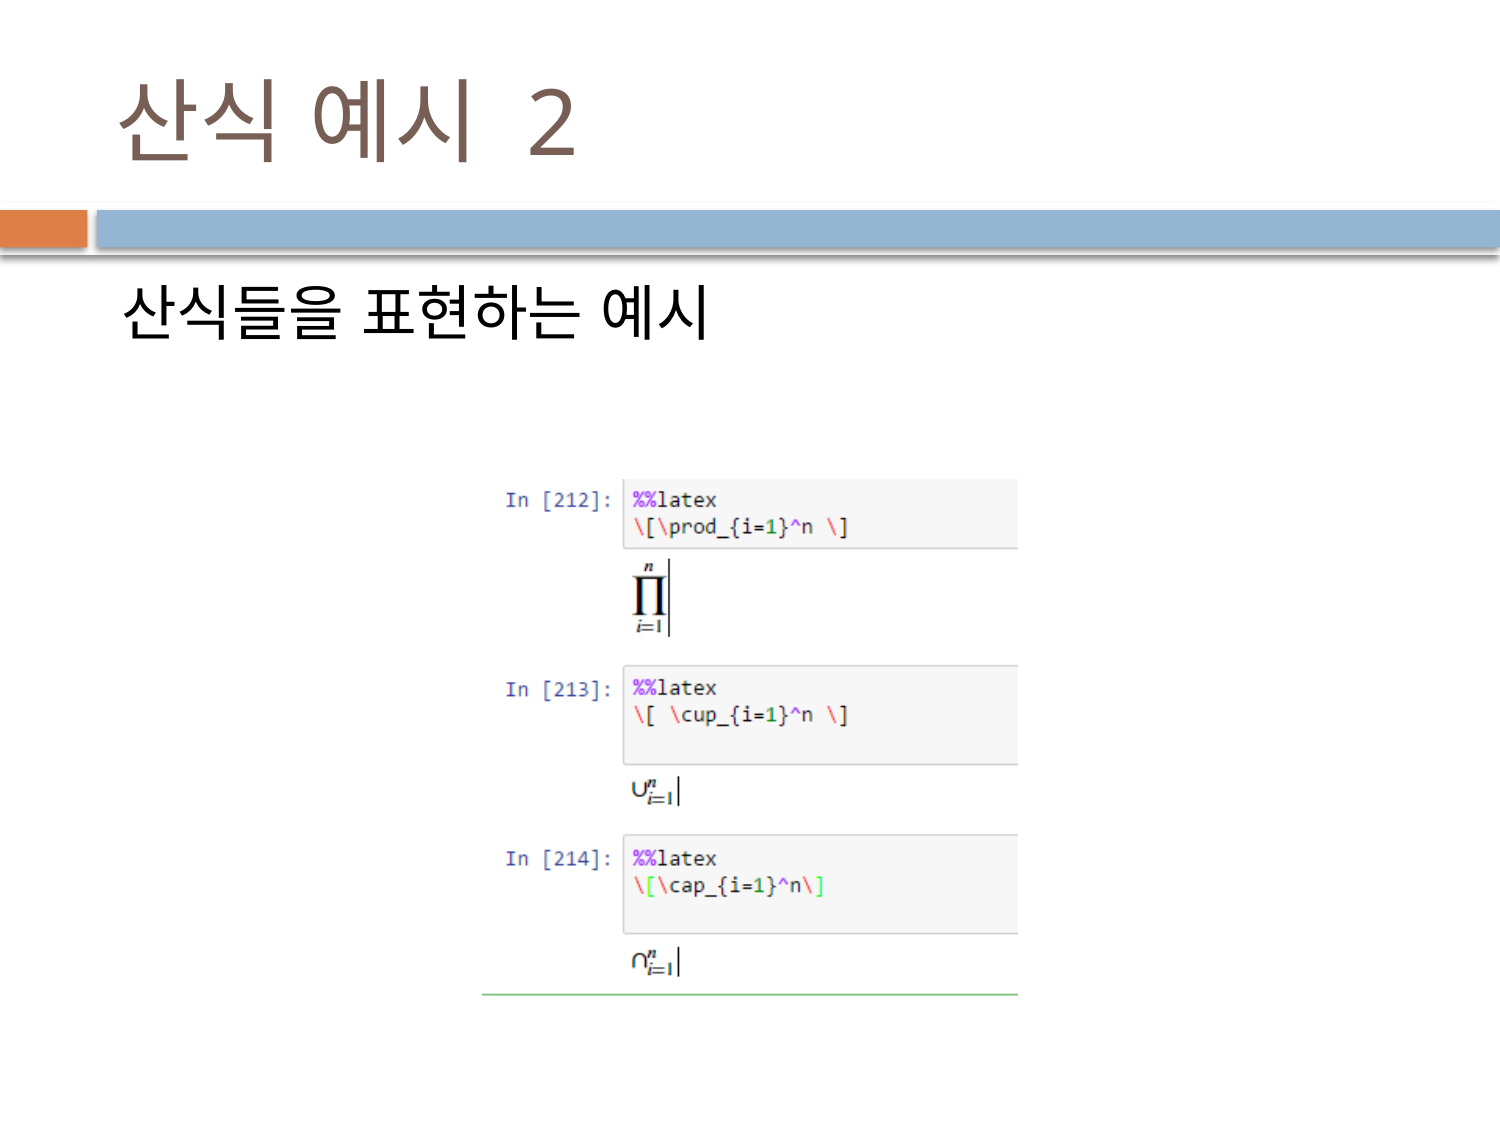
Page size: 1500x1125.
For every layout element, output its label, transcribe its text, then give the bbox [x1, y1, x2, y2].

picture [482, 479, 1018, 1002]
list 산식들을 표현하는 예시 [75, 267, 1425, 463]
title 산식 예시 2 [100, 37, 1438, 200]
